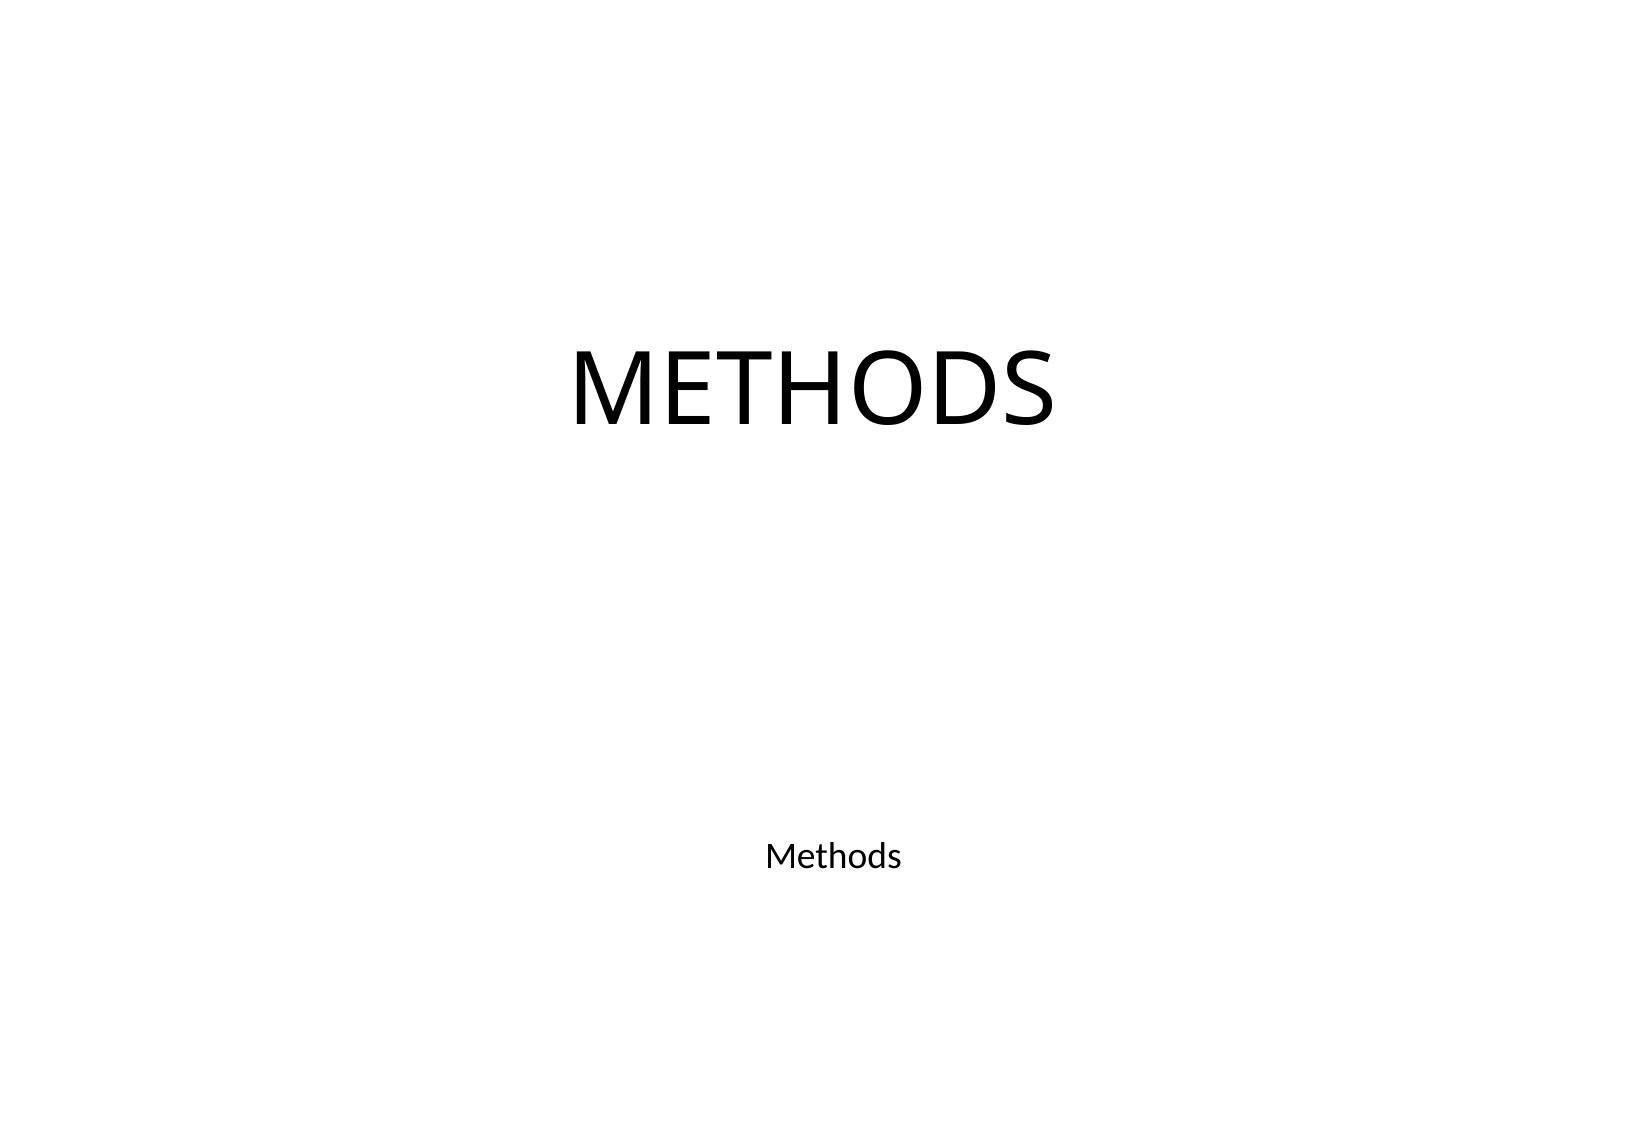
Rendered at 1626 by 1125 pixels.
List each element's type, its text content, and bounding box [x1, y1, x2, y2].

title METHODS [203, 184, 1422, 576]
subtitle Methods [216, 828, 1451, 894]
